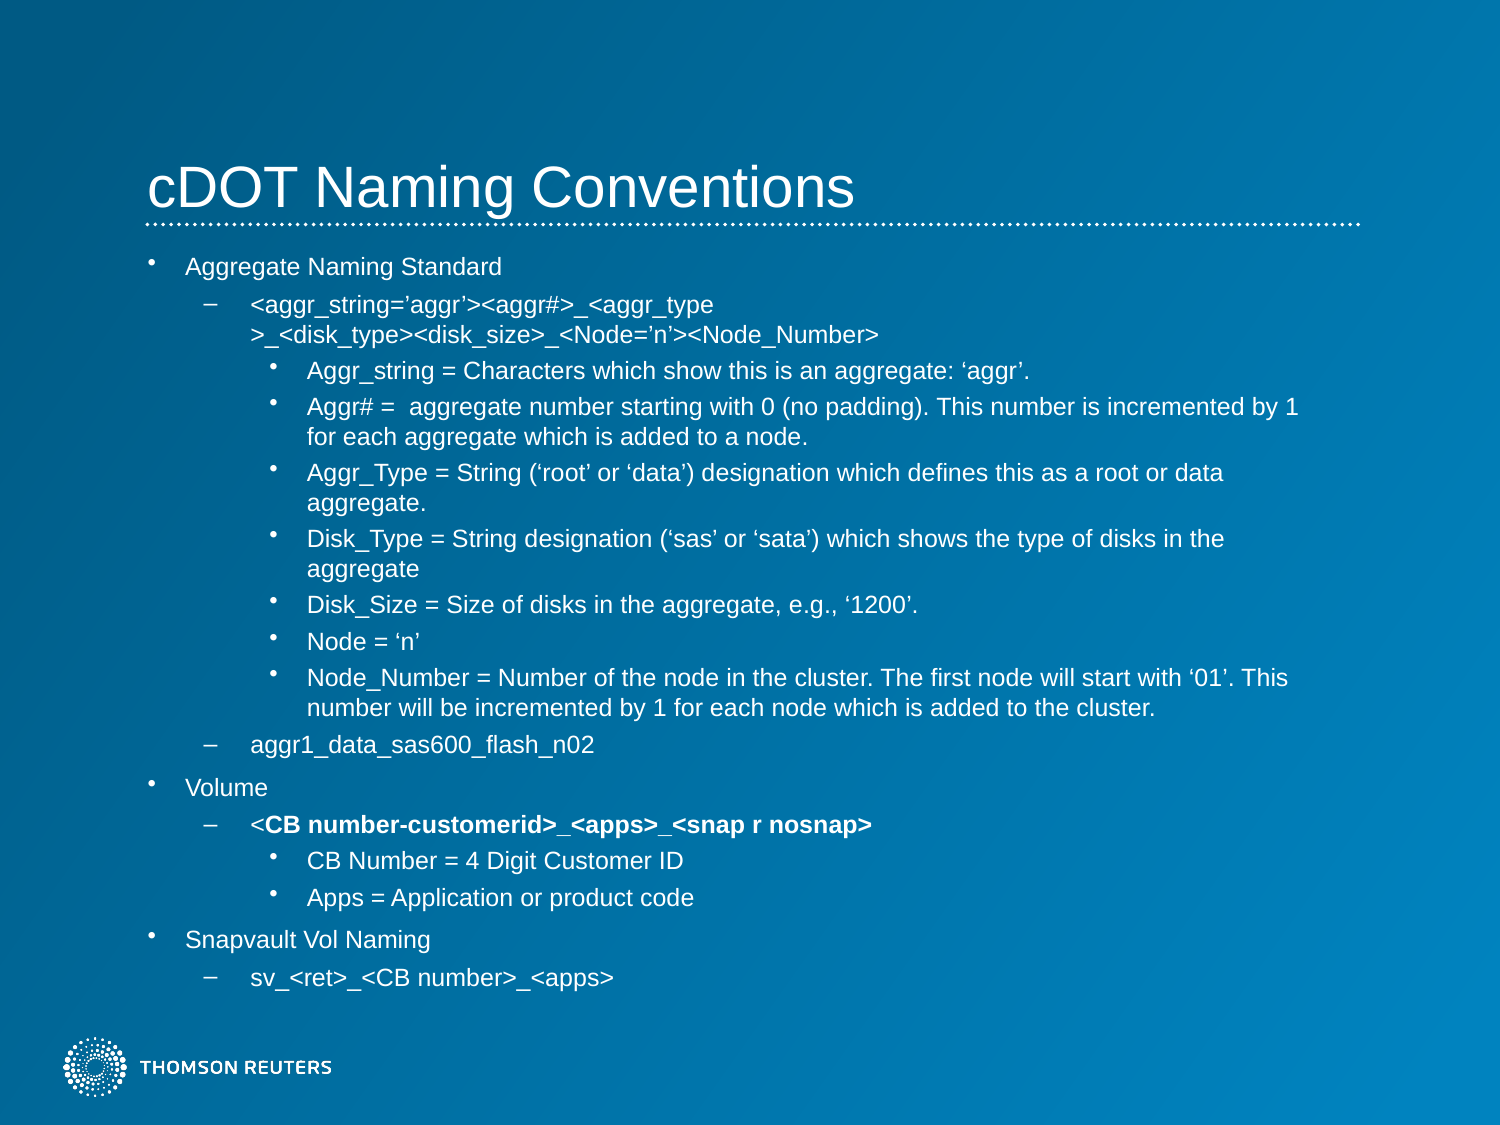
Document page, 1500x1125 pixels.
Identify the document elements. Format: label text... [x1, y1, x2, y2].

picture [169, 1064, 179, 1073]
picture [297, 1061, 304, 1073]
list Aggregate Naming Standard <aggr_string=’aggr’><aggr#>_<aggr_type >_<disk_type><disk_size>_<Node=’n’><Node_Number> Aggr_string = Characters which show this is an aggregate: ‘aggr’. Aggr# = aggregate number starting with 0 (no padding). This number is incremented by 1 for each aggregate which is added to a node. Aggr_Type = String (‘root’ or ‘data’) designation which defines this as a root or data aggregate. Disk_Type = String designation (‘sas’ or ‘sata’) which shows the type of disks in the aggregate Disk_Size = Size of disks in the aggregate, e.g., ‘1200’. Node = ‘n’ Node_Number = Number of the node in the cluster. The first node will start with ‘01’. This number will be incremented by 1 for each node which is added to the cluster. aggr1_data_sas600_flash_n02 Volume <CB number-customerid>_<apps>_<snap r nosnap> CB Number = 4 Digit Customer ID Apps = Application or product code Snapvault Vol Naming sv_<ret>_<CB number>_<apps> [147, 250, 1360, 1001]
picture [200, 1068, 208, 1073]
picture [285, 1061, 293, 1073]
picture [182, 1061, 195, 1073]
picture [246, 1061, 253, 1073]
picture [168, 1061, 175, 1070]
picture [141, 1061, 150, 1073]
picture [259, 1061, 267, 1073]
picture [271, 1061, 281, 1073]
picture [231, 1061, 236, 1073]
picture [154, 1061, 164, 1073]
title cDOT Naming Conventions [147, 84, 1360, 221]
picture [226, 1061, 231, 1073]
picture [309, 1061, 318, 1073]
